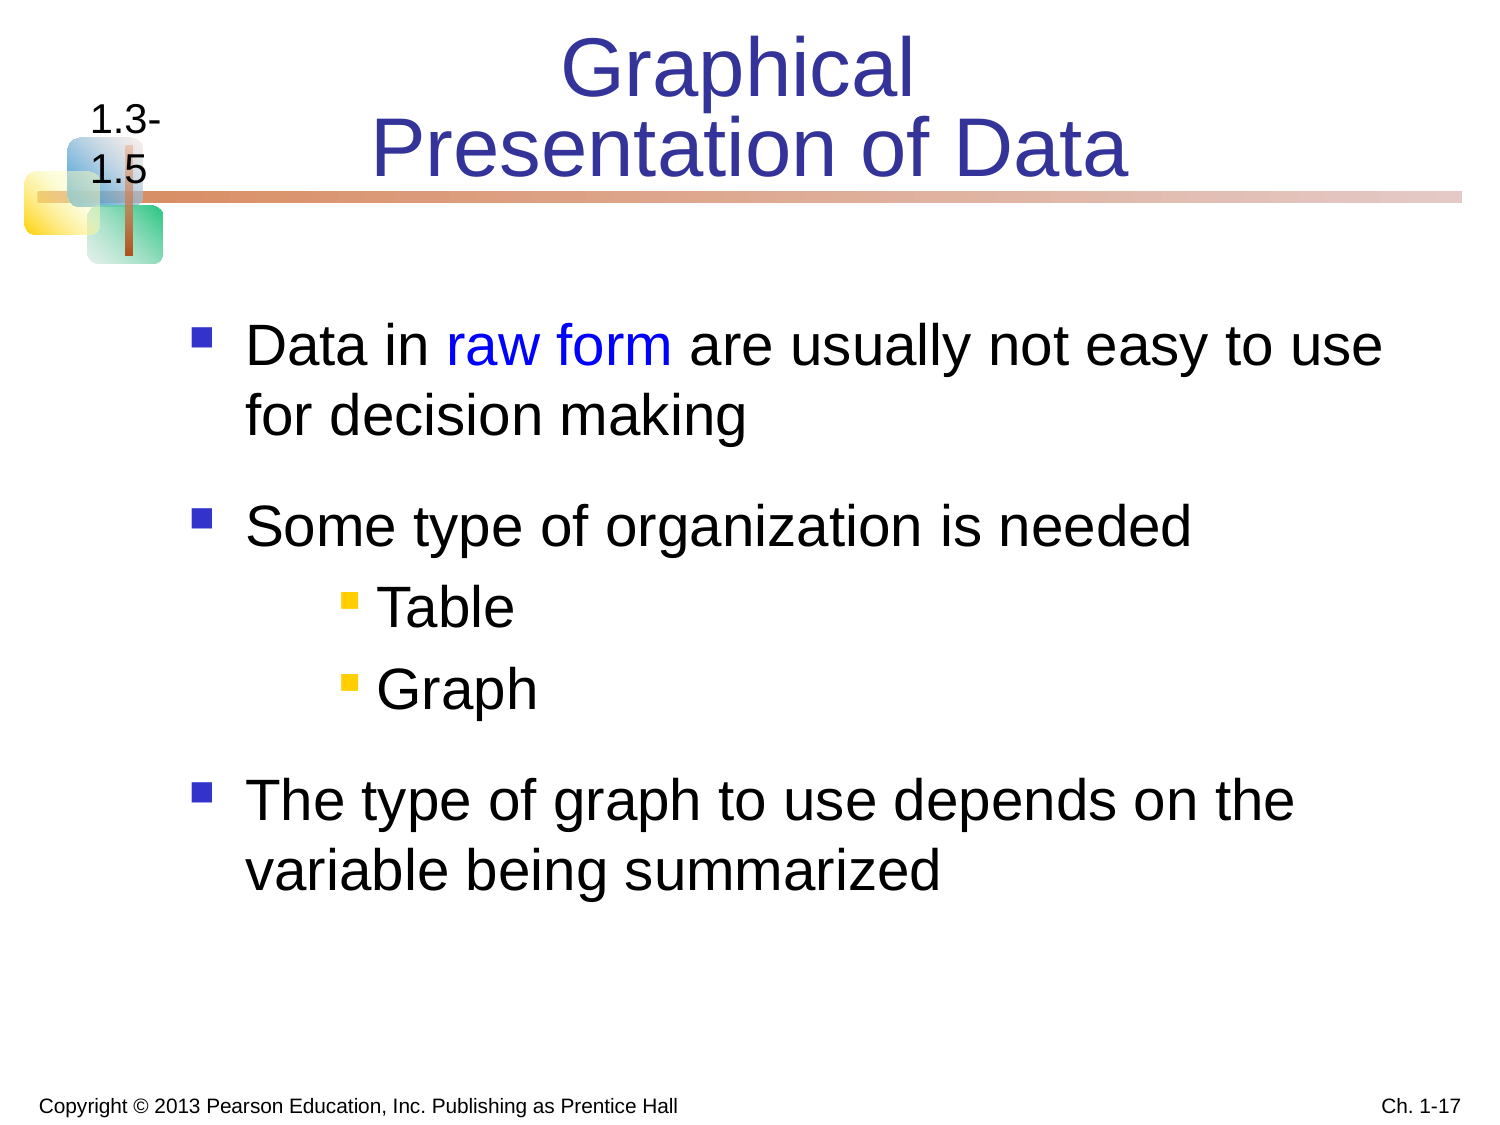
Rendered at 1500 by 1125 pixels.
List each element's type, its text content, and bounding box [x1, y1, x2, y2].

footer Copyright © 2013 Pearson Education, Inc. Publishing as Prentice Hall [24, 1071, 826, 1125]
text_box 1.3-1.5 [75, 84, 174, 200]
list Data in raw form are usually not easy to use for decision making Some type of organization is needed Table Graph The type of graph to use depends on the variable being summarized [174, 299, 1451, 1051]
slide_number Ch. 1-17 [1124, 1071, 1476, 1125]
title Graphical Presentation of Data [174, 12, 1326, 201]
